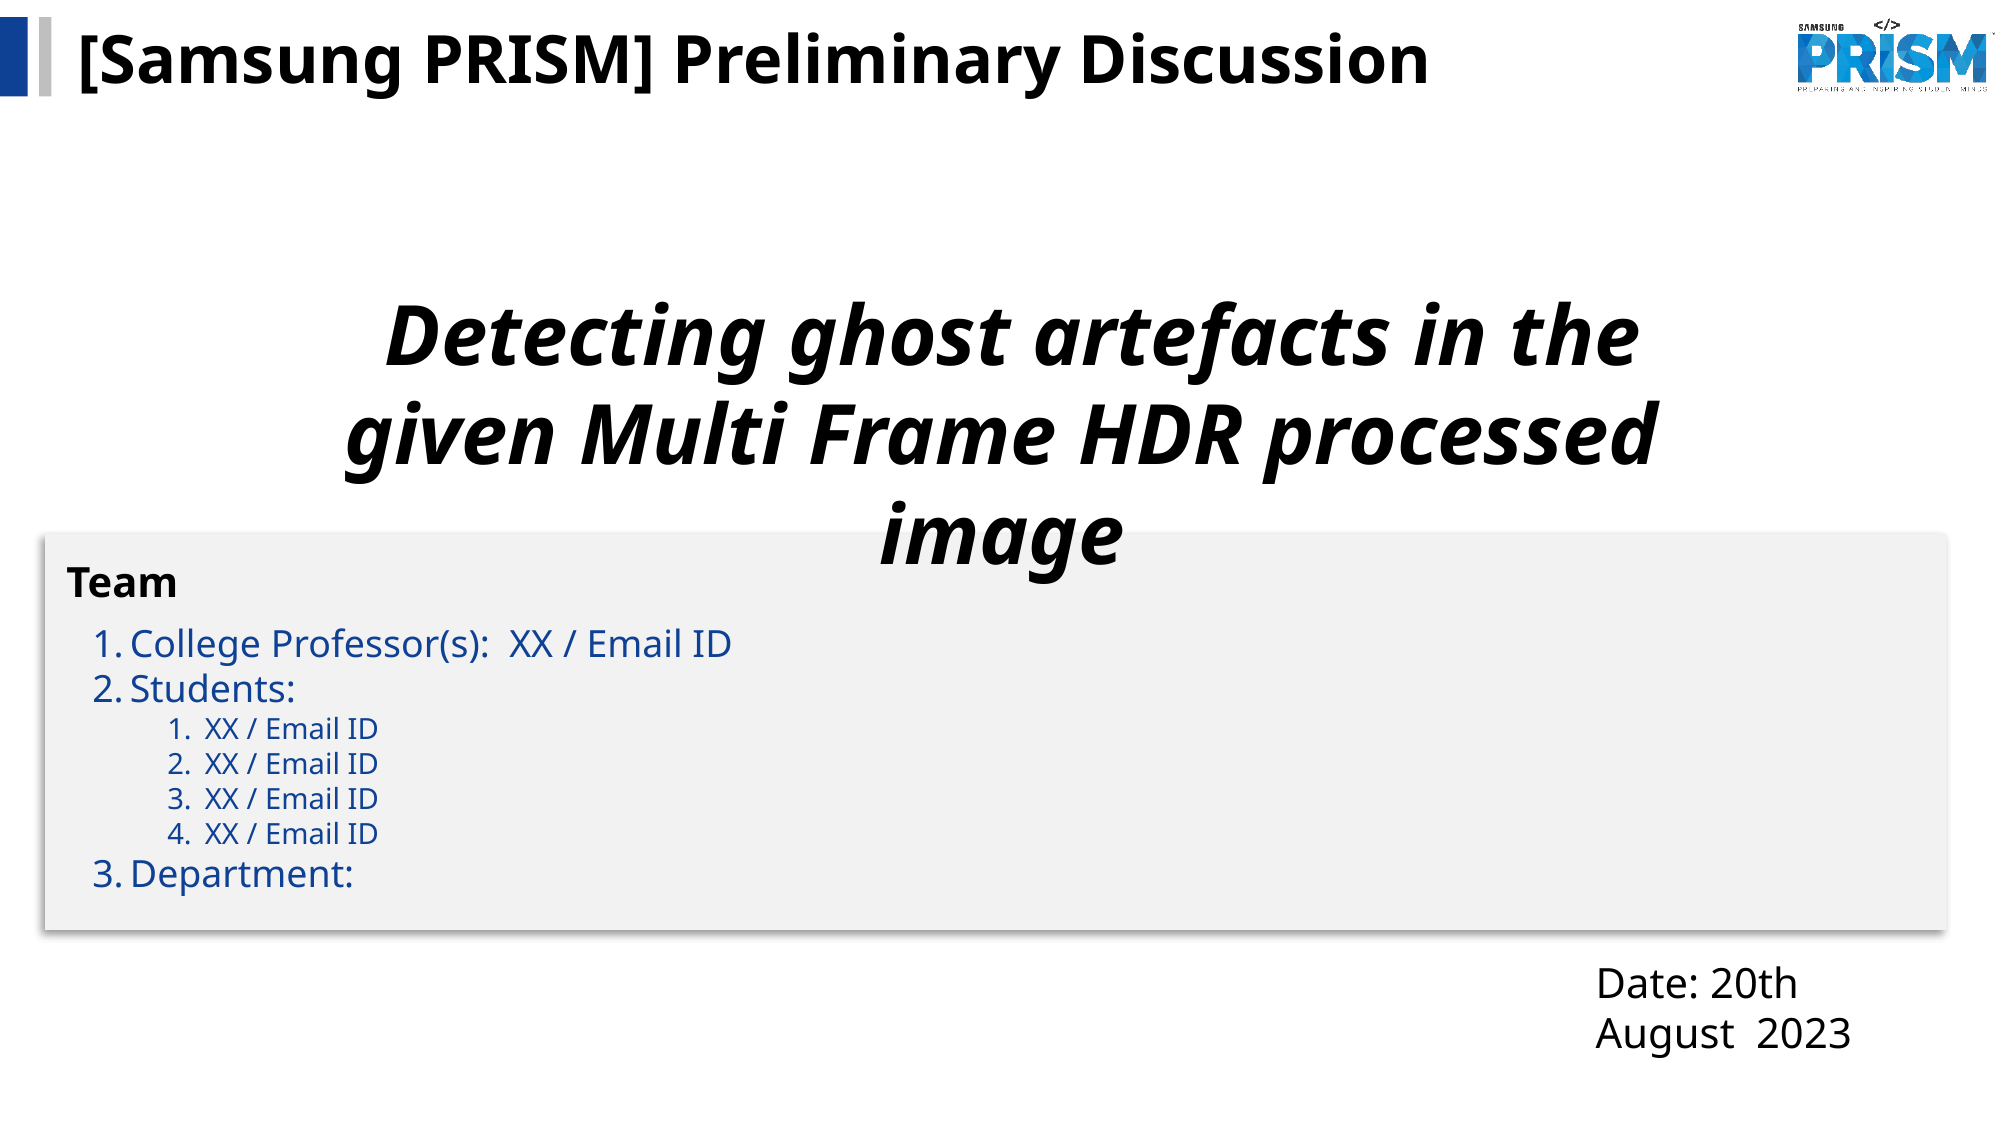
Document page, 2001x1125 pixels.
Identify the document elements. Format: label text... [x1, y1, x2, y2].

text_box Detecting ghost artefacts in the given Multi Frame HDR processed image [230, 274, 1774, 589]
text_box [38, 16, 52, 97]
picture [1794, 17, 2000, 96]
text_box [44, 533, 1948, 931]
text_box [Samsung PRISM] Preliminary Discussion [62, 9, 1605, 105]
text_box Team [51, 548, 194, 614]
text_box College Professor(s): XX / Email ID Students: XX / Email ID XX / Email ID XX / Email ID XX / Email ID Department: [77, 612, 1865, 903]
text_box [0, 16, 29, 97]
text_box Date: 20th August 2023 [1580, 949, 1915, 1065]
